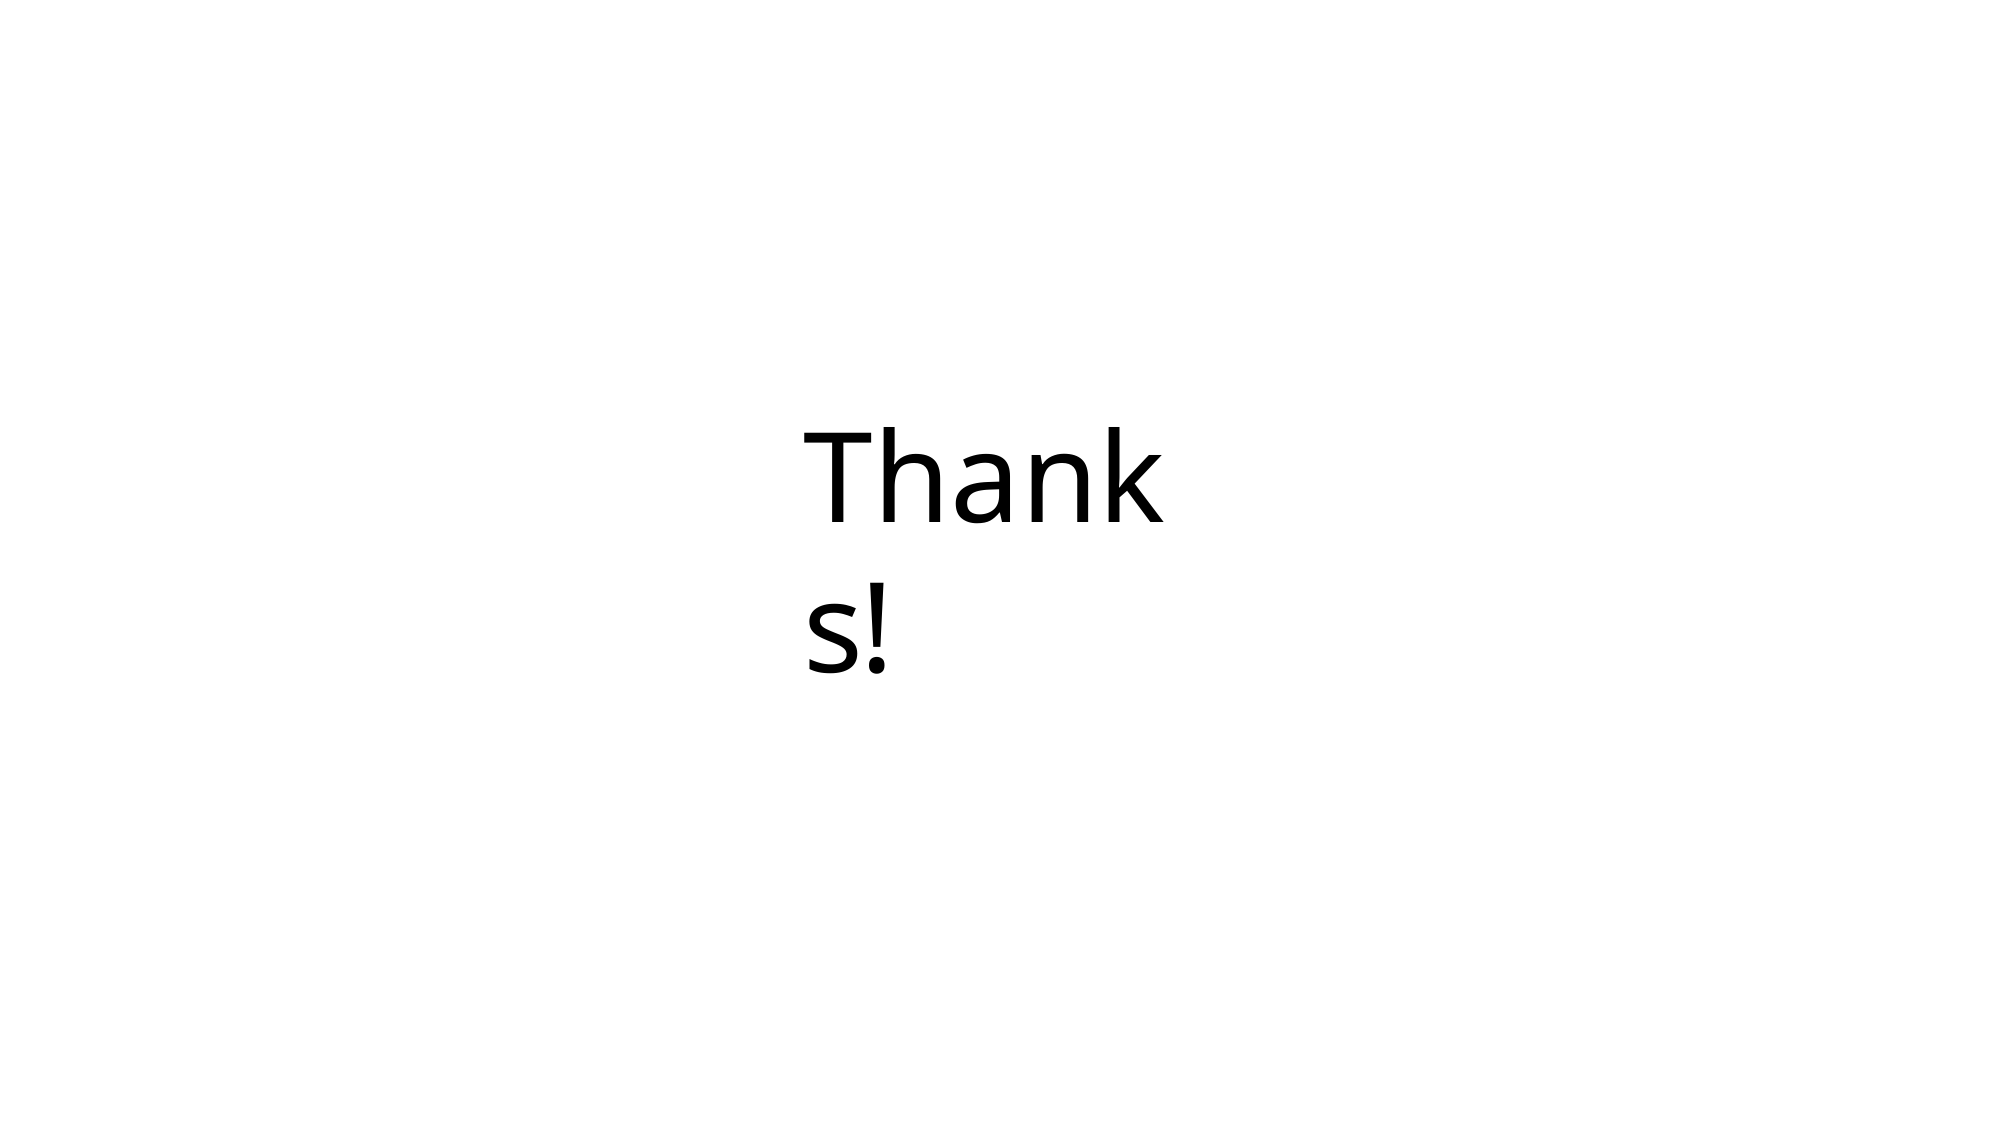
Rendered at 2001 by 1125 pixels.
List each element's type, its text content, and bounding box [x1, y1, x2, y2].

title Thanks! [801, 395, 1198, 698]
